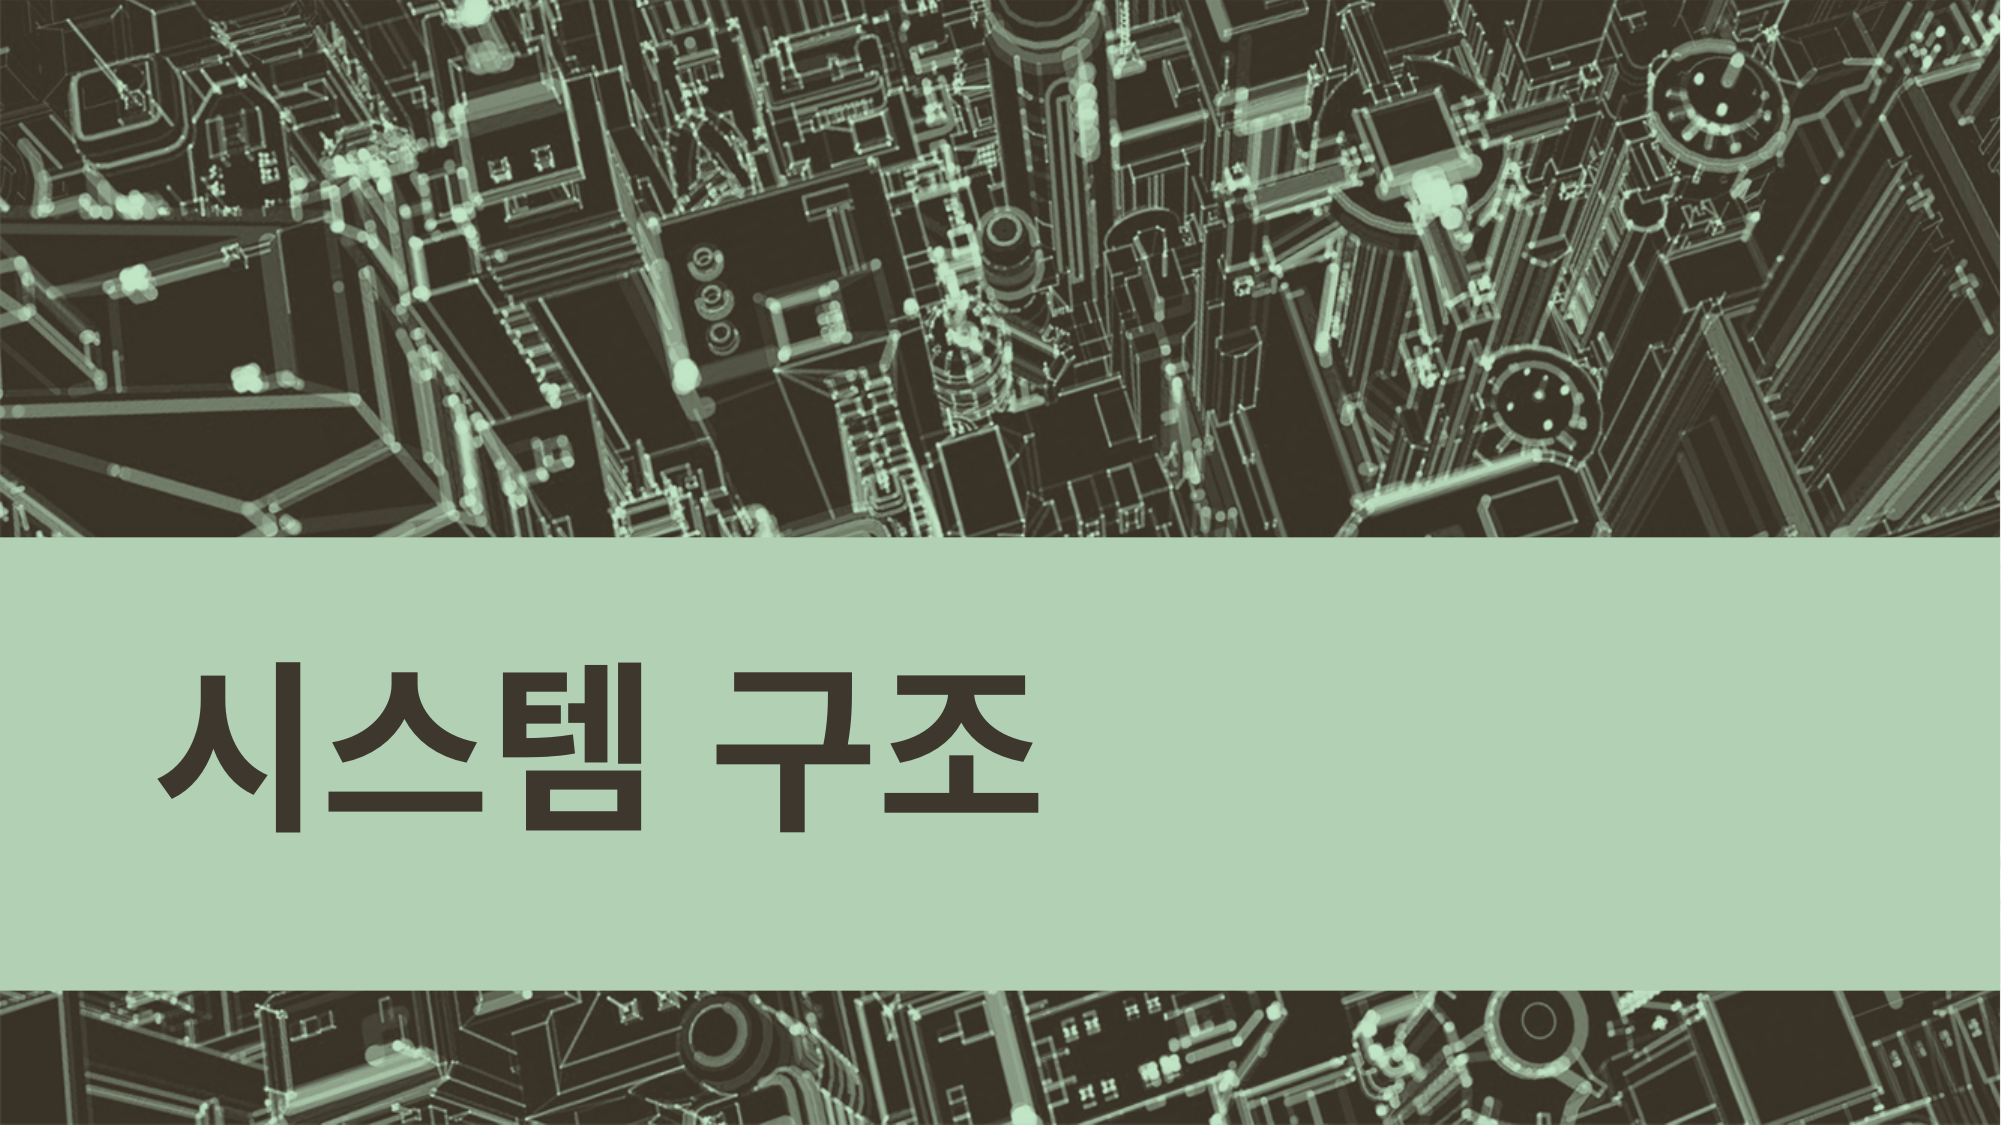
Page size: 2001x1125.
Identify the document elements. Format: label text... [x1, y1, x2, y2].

title 시스템 구조 [138, 562, 1713, 865]
picture [0, 0, 2001, 1125]
